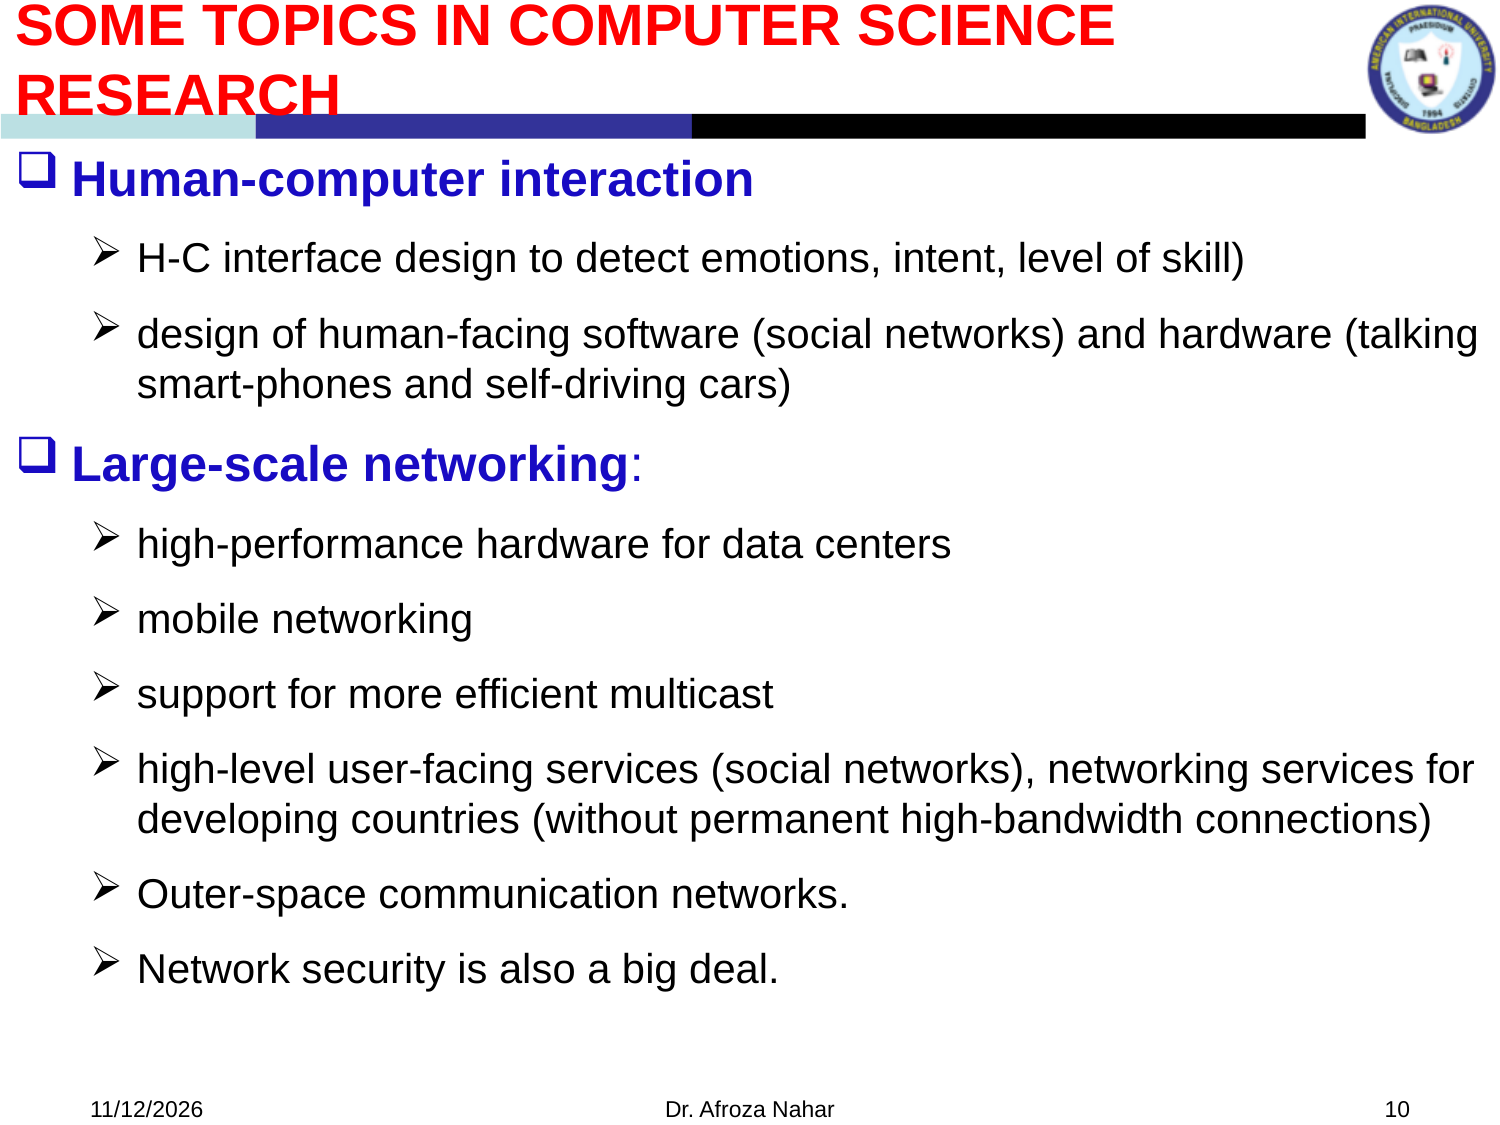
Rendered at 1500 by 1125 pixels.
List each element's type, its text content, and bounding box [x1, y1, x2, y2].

footer Dr. Afroza Nahar [512, 1087, 988, 1125]
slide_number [75, 1087, 425, 1125]
list Human-computer interaction H-C interface design to detect emotions, intent, level of skill) design of human-facing software (social networks) and hardware (talking smart-phones and self-driving cars) Large-scale networking: high-performance hardware for data centers mobile networking support for more efficient multicast high-level user-facing services (social networks), networking services for developing countries (without permanent high-bandwidth connections) Outer-space communication networks. Network security is also a big deal. [0, 138, 1499, 1056]
picture [1365, 2, 1499, 137]
list Some Topics In Computer Science Research [0, 0, 1366, 114]
slide_number 10 [1074, 1087, 1425, 1125]
